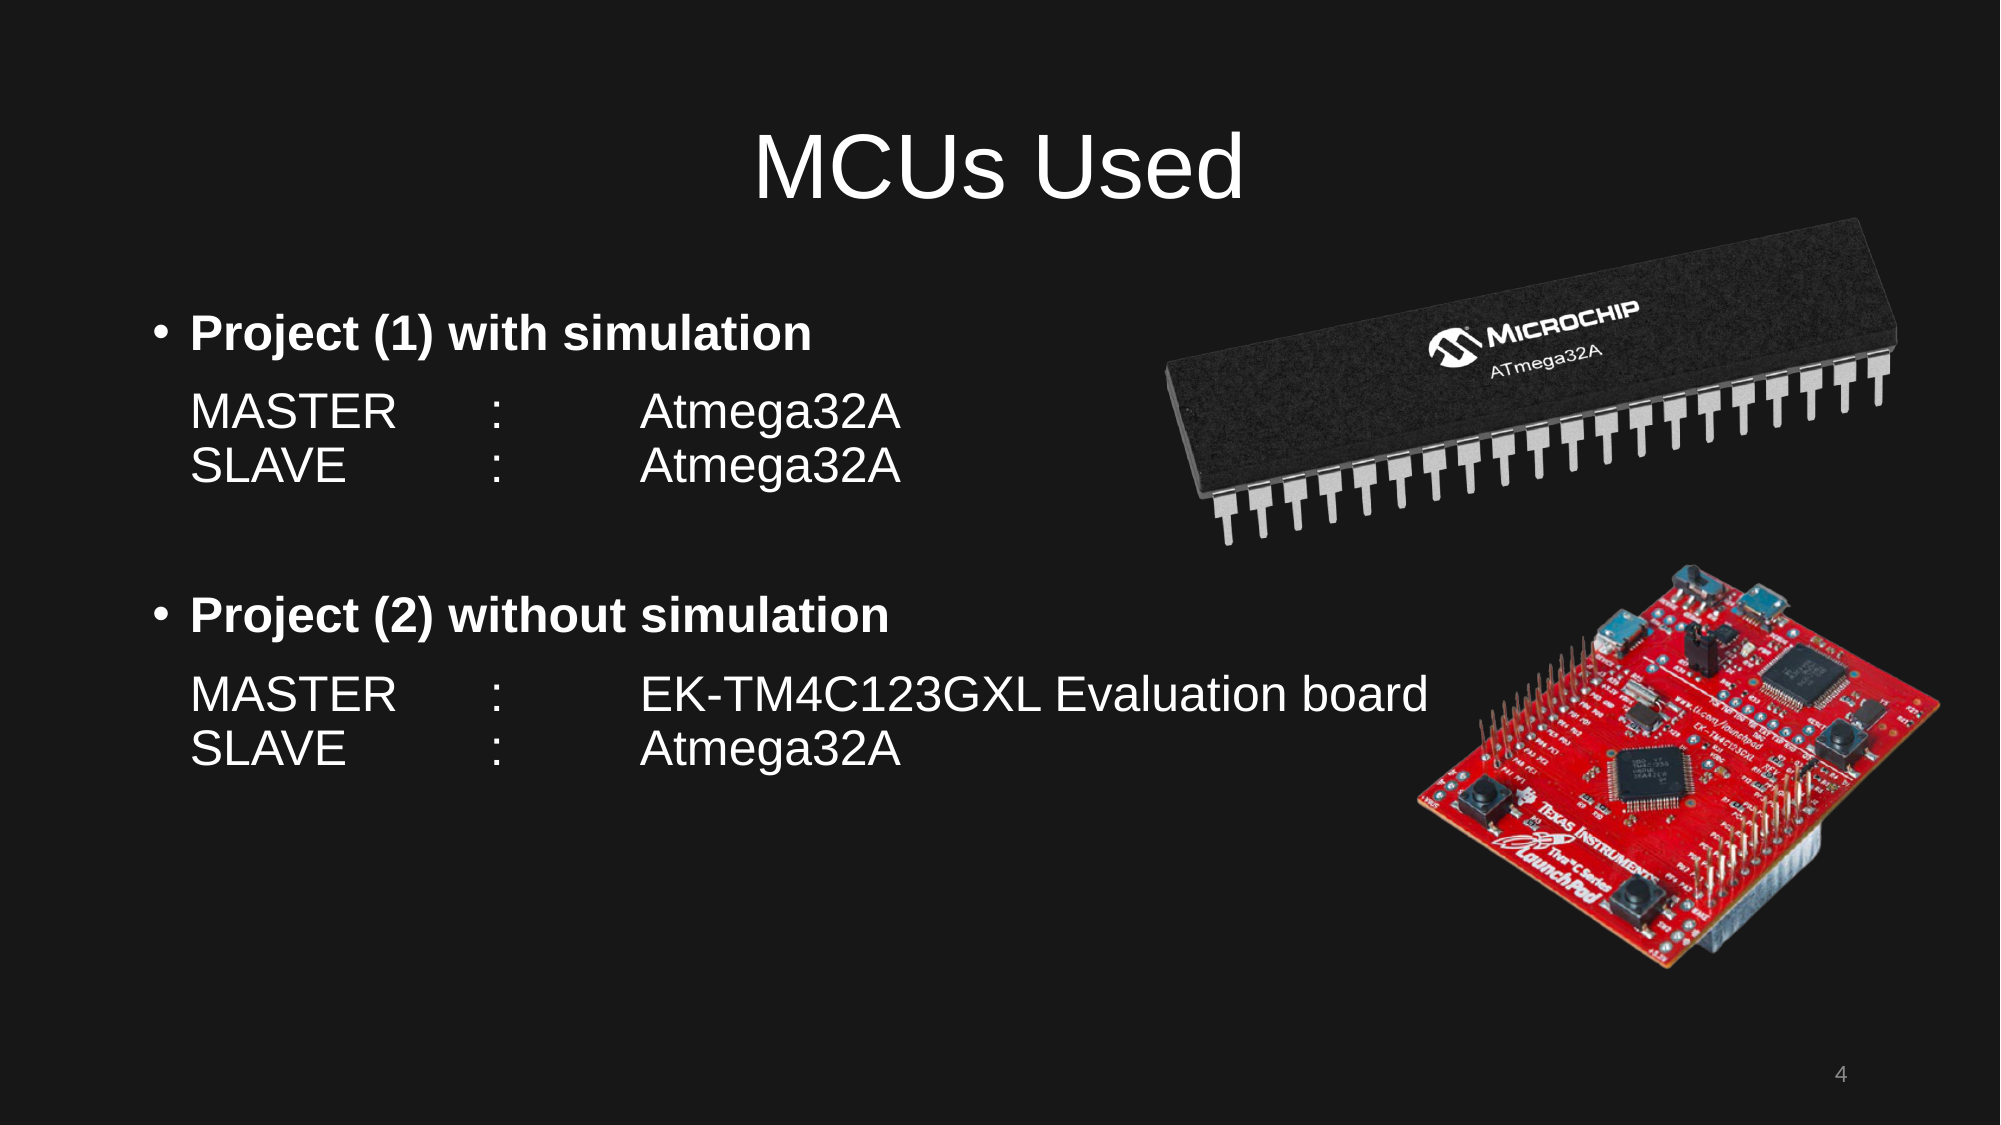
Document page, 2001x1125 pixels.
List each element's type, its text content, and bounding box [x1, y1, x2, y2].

picture [1164, 217, 1983, 1066]
slide_number 4 [1412, 1066, 1863, 1103]
list Project (1) with simulation MASTER : Atmega32A SLAVE : Atmega32A Project (2) without simulation MASTER : EK-TM4C123GXL Evaluation board SLAVE : Atmega32A [137, 299, 1390, 1014]
title MCUs Used [137, 59, 1863, 278]
